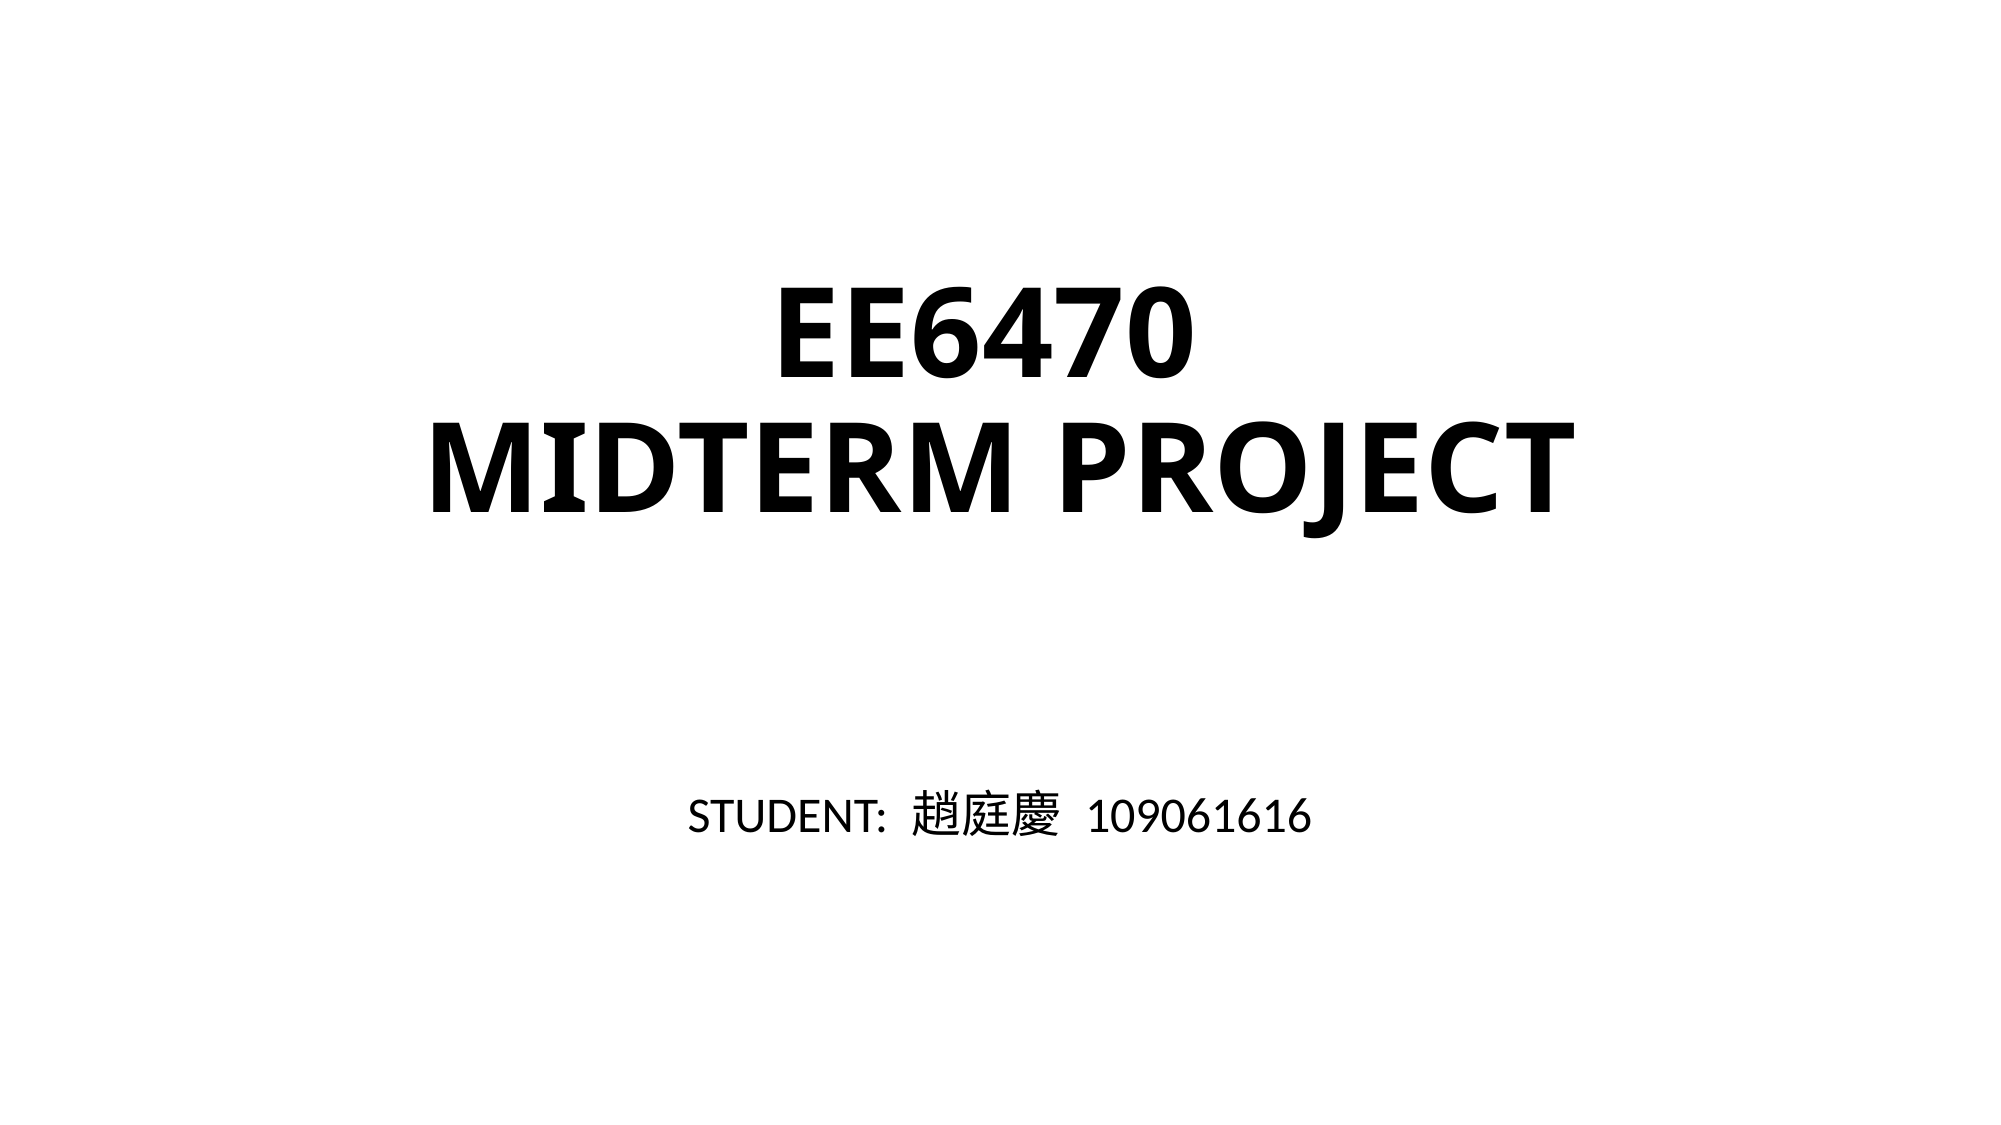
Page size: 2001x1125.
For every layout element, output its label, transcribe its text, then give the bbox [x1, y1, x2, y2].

subtitle STUDENT: 趙庭慶 109061616 [249, 781, 1750, 1054]
title EE6470 MIDTERM PROJECT [249, 305, 1750, 698]
